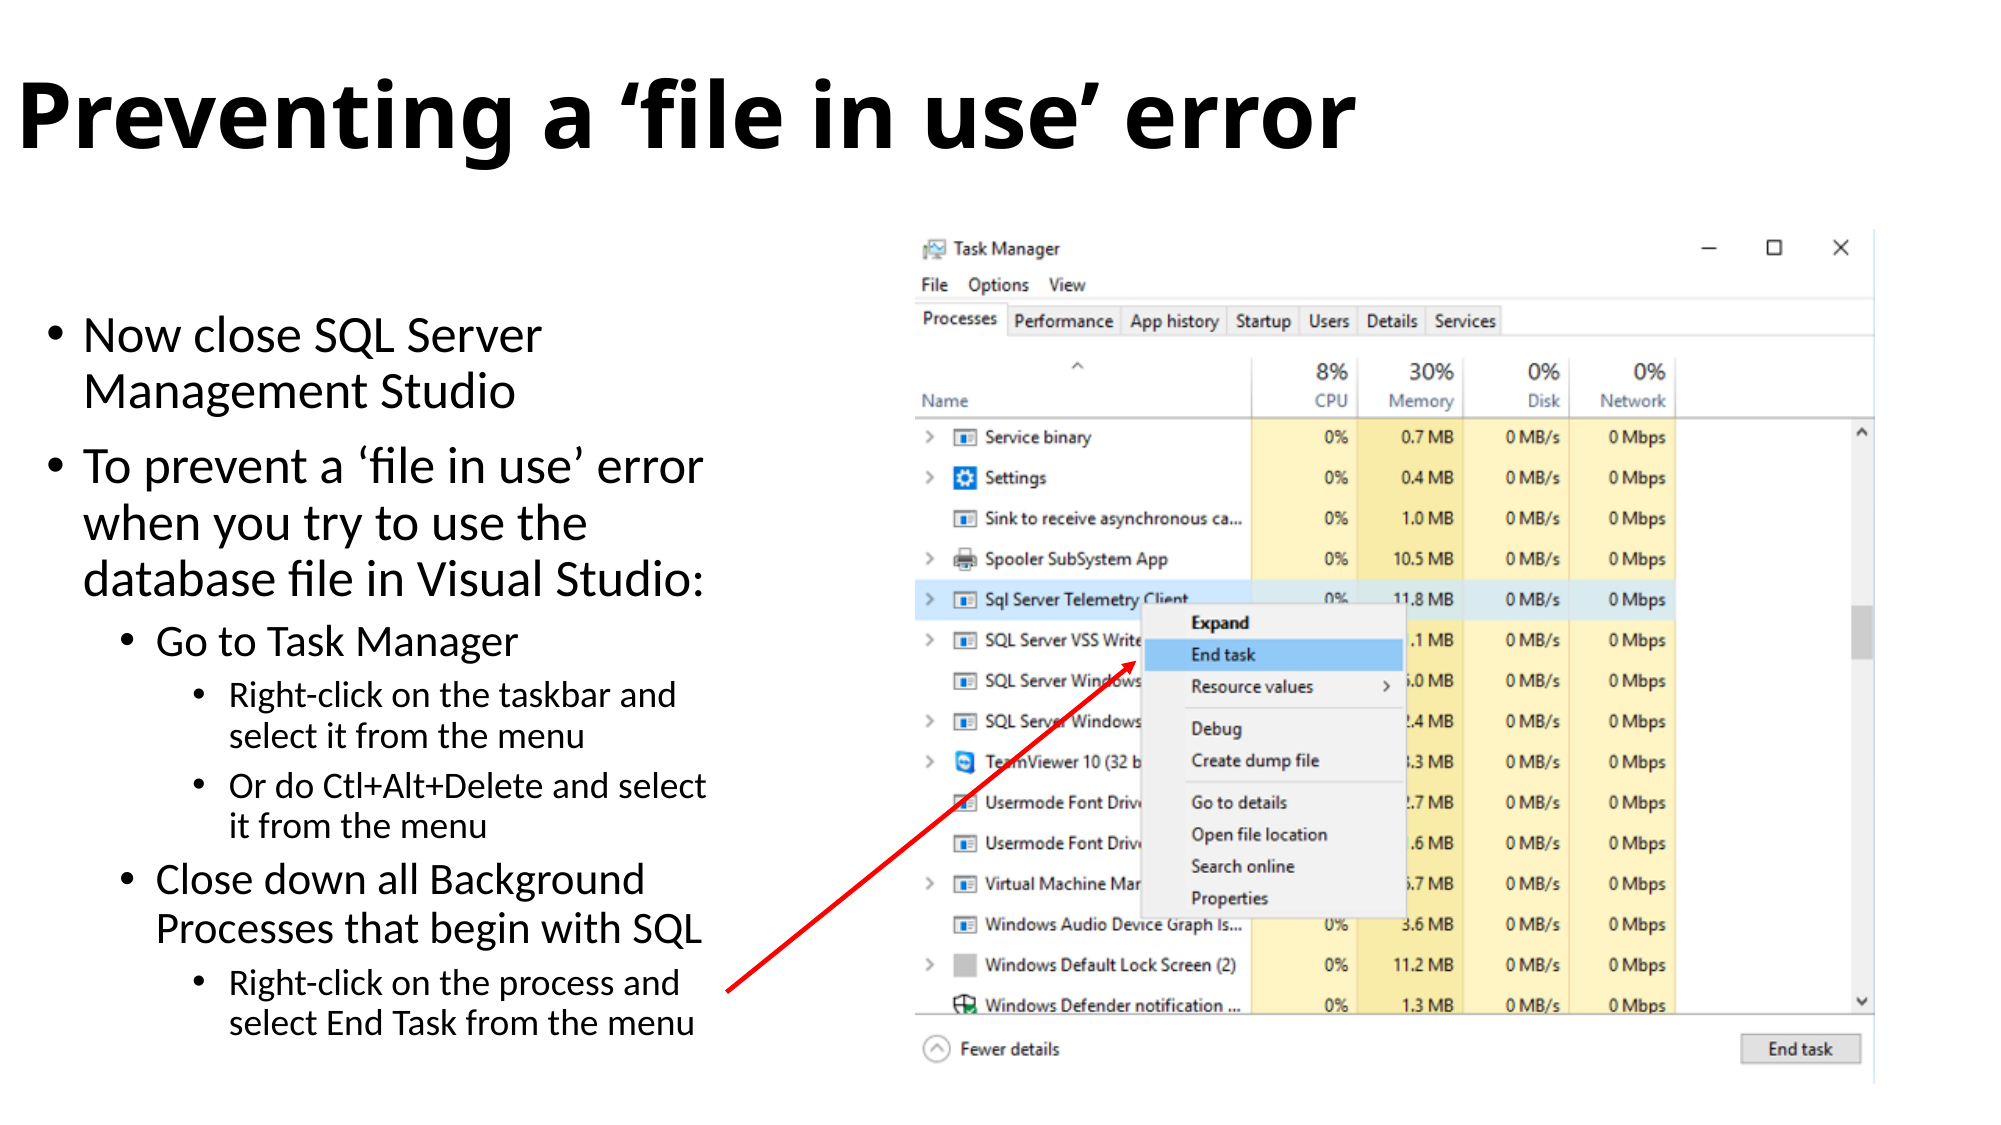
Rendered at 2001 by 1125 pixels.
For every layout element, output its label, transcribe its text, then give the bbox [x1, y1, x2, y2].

picture [915, 229, 1875, 1084]
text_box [726, 660, 1137, 993]
list Now close SQL Server Management Studio To prevent a ‘file in use’ error when you try to use the database file in Visual Studio: Go to Task Manager Right-click on the taskbar and select it from the menu Or do Ctl+Alt+Delete and select it from the menu Close down all Background Processes that begin with SQL Right-click on the process and select End Task from the menu [31, 299, 738, 1125]
title Preventing a ‘file in use’ error [0, 10, 1725, 228]
